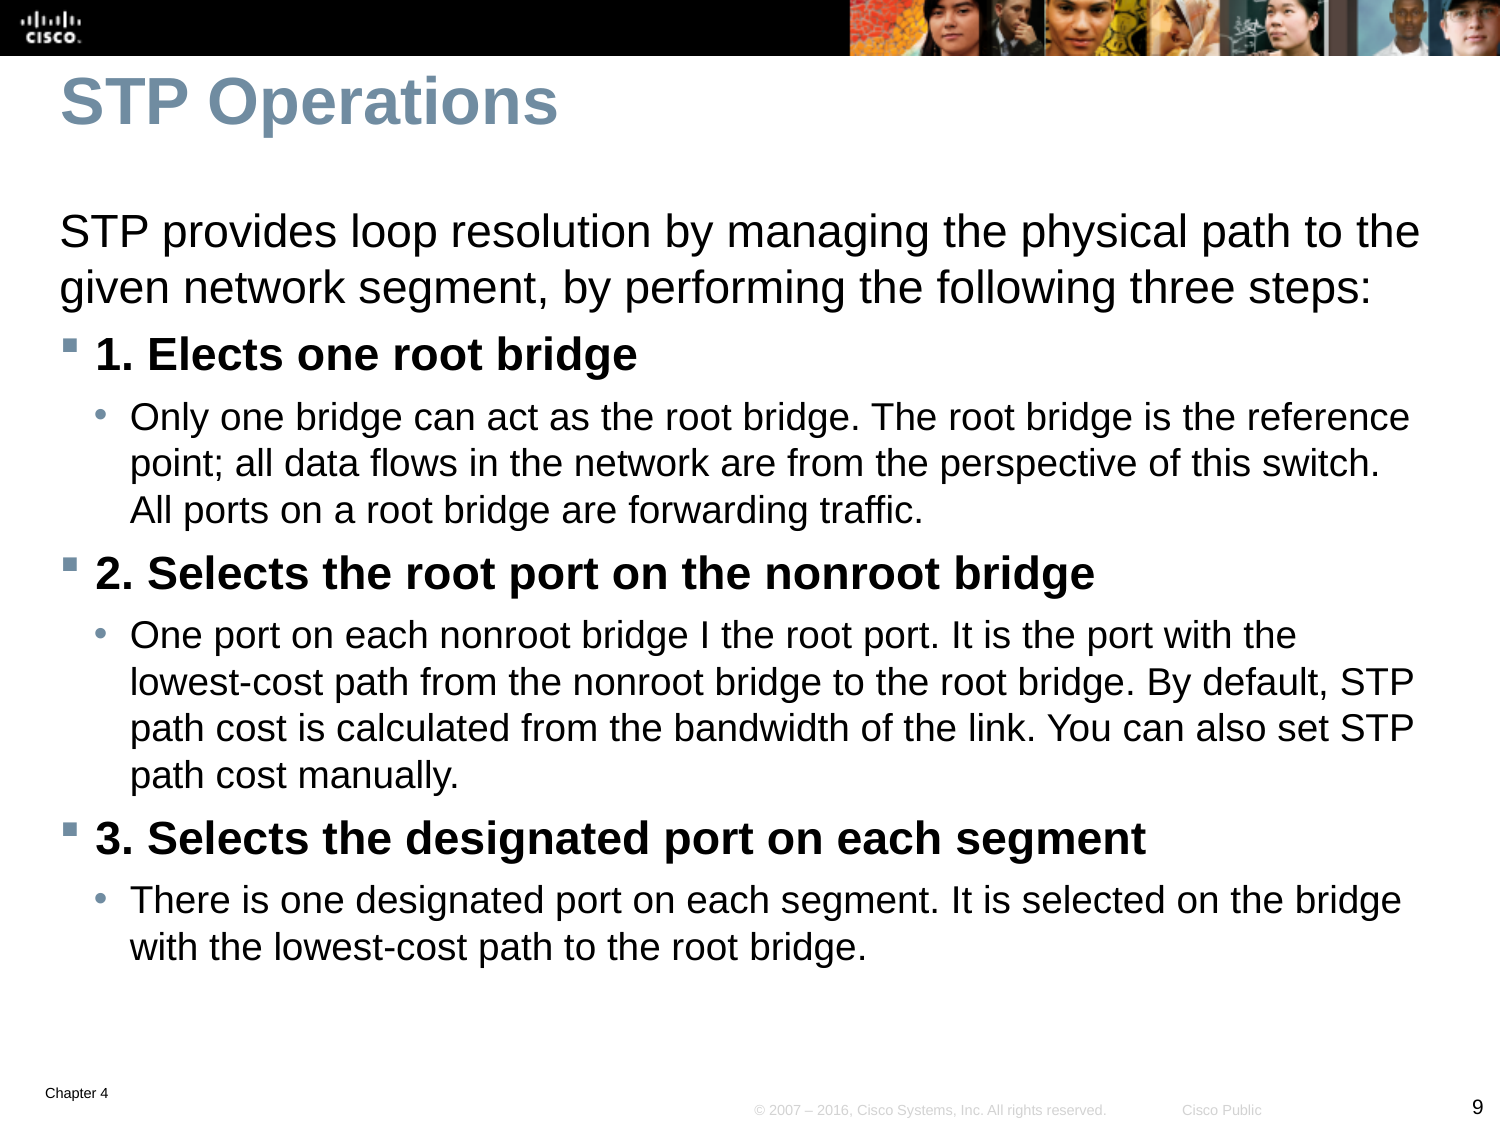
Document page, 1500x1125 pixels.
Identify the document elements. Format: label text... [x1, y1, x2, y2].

title STP Operations [45, 59, 1444, 182]
list STP provides loop resolution by managing the physical path to the given network segment, by performing the following three steps: 1. Elects one root bridge Only one bridge can act as the root bridge. The root bridge is the reference point; all data flows in the network are from the perspective of this switch. All ports on a root bridge are forwarding traffic. 2. Selects the root port on the nonroot bridge One port on each nonroot bridge I the root port. It is the port with the lowest-cost path from the nonroot bridge to the root bridge. By default, STP path cost is calculated from the bandwidth of the link. You can also set STP path cost manually. 3. Selects the designated port on each segment There is one designated port on each segment. It is selected on the bridge with the lowest-cost path to the root bridge. [45, 193, 1444, 1037]
picture [0, 0, 1500, 56]
